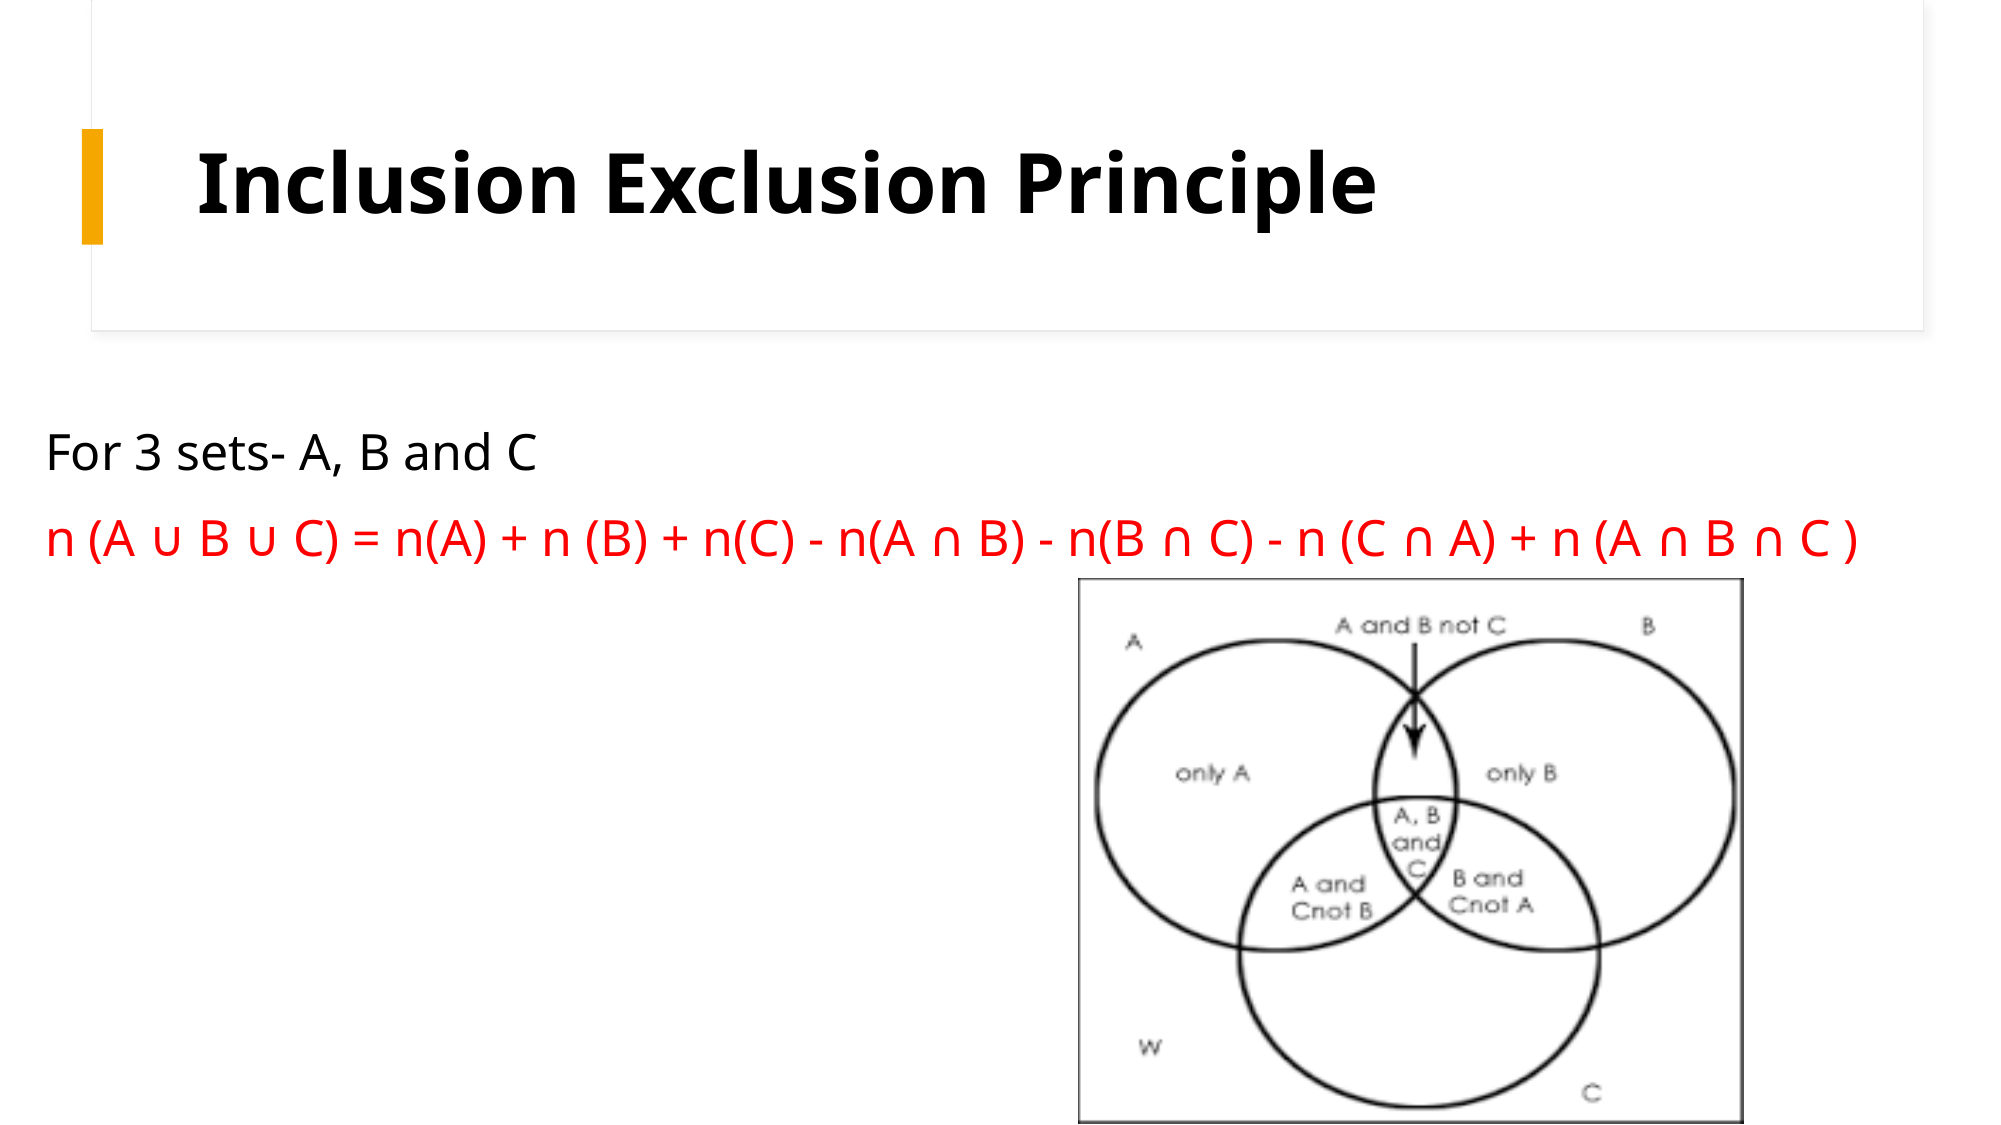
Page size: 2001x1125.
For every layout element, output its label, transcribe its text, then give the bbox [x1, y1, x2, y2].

title Inclusion Exclusion Principle [183, 90, 1851, 284]
picture [1078, 578, 1744, 1124]
list For 3 sets- A, B and C n (A ∪ B ∪ C) = n(A) + n (B) + n(C) - n(A ∩ B) - n(B ∩ C) - n (C ∩ A) + n (A ∩ B ∩ C ) [30, 406, 1969, 1013]
